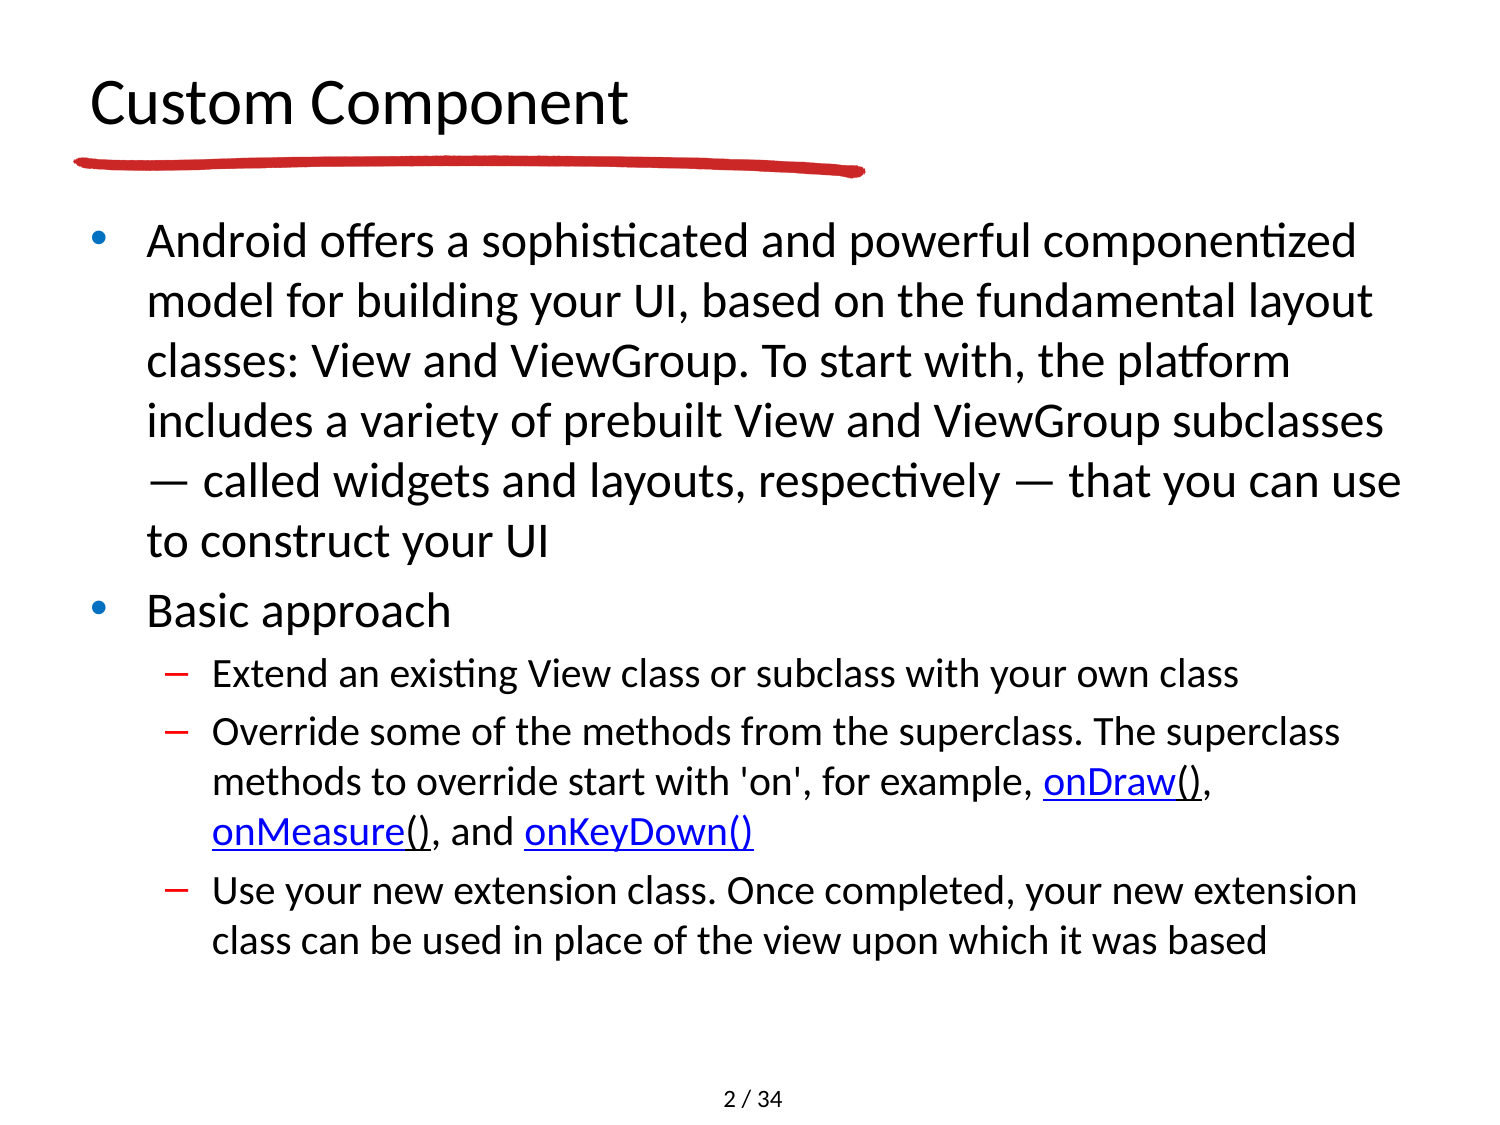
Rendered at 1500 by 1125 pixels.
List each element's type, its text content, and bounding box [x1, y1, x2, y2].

picture [70, 149, 875, 185]
title Custom Component [75, 45, 1425, 150]
list Android offers a sophisticated and powerful componentized model for building your UI, based on the fundamental layout classes: View and ViewGroup. To start with, the platform includes a variety of prebuilt View and ViewGroup subclasses — called widgets and layouts, respectively — that you can use to construct your UI Basic approach Extend an existing View class or subclass with your own class Override some of the methods from the superclass. The superclass methods to override start with 'on', for example, onDraw(), onMeasure(), and onKeyDown() Use your new extension class. Once completed, your new extension class can be used in place of the view upon which it was based [75, 200, 1425, 1005]
